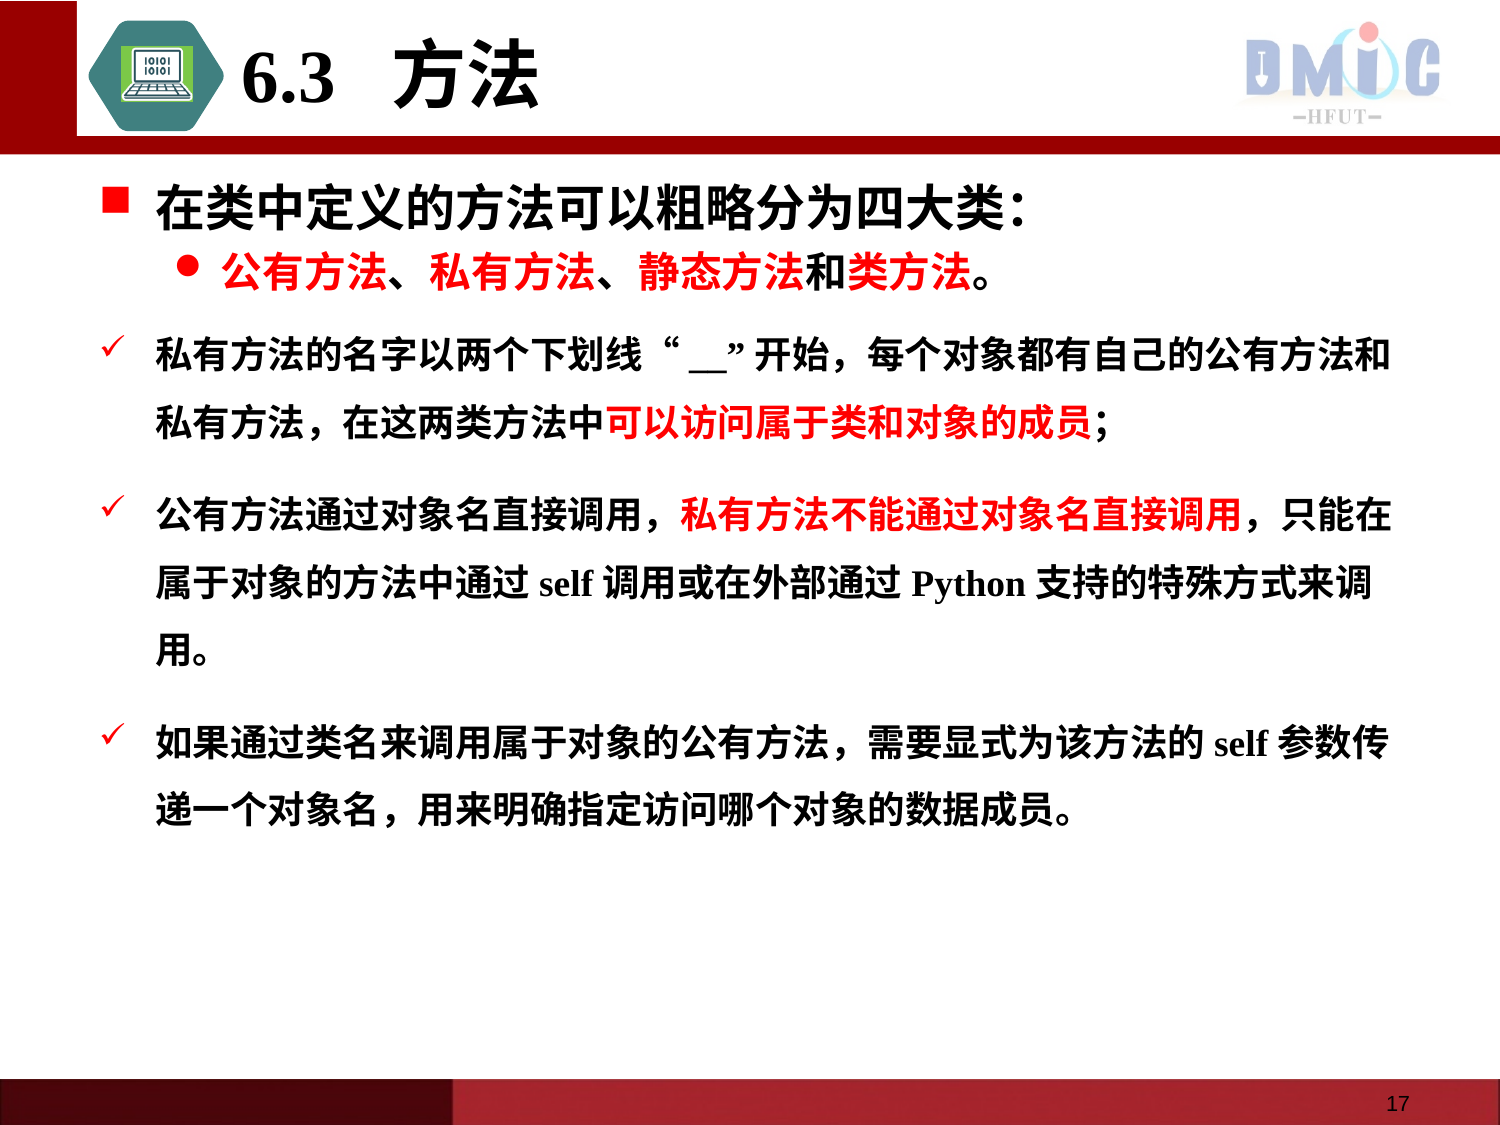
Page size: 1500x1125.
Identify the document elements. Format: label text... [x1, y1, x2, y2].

picture [0, 1079, 1500, 1125]
slide_number 17 [1074, 1081, 1425, 1119]
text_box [88, 20, 1428, 132]
list 在类中定义的方法可以粗略分为四大类： 公有方法、私有方法、静态方法和类方法。 私有方法的名字以两个下划线“__”开始，每个对象都有自己的公有方法和私有方法，在这两类方法中可以访问属于类和对象的成员； 公有方法通过对象名直接调用，私有方法不能通过对象名直接调用，只能在属于对象的方法中通过self调用或在外部通过Python支持的特殊方式来调用。 如果通过类名来调用属于对象的公有方法，需要显式为该方法的self参数传递一个对象名，用来明确指定访问哪个对象的数据成员。 [83, 156, 1435, 925]
